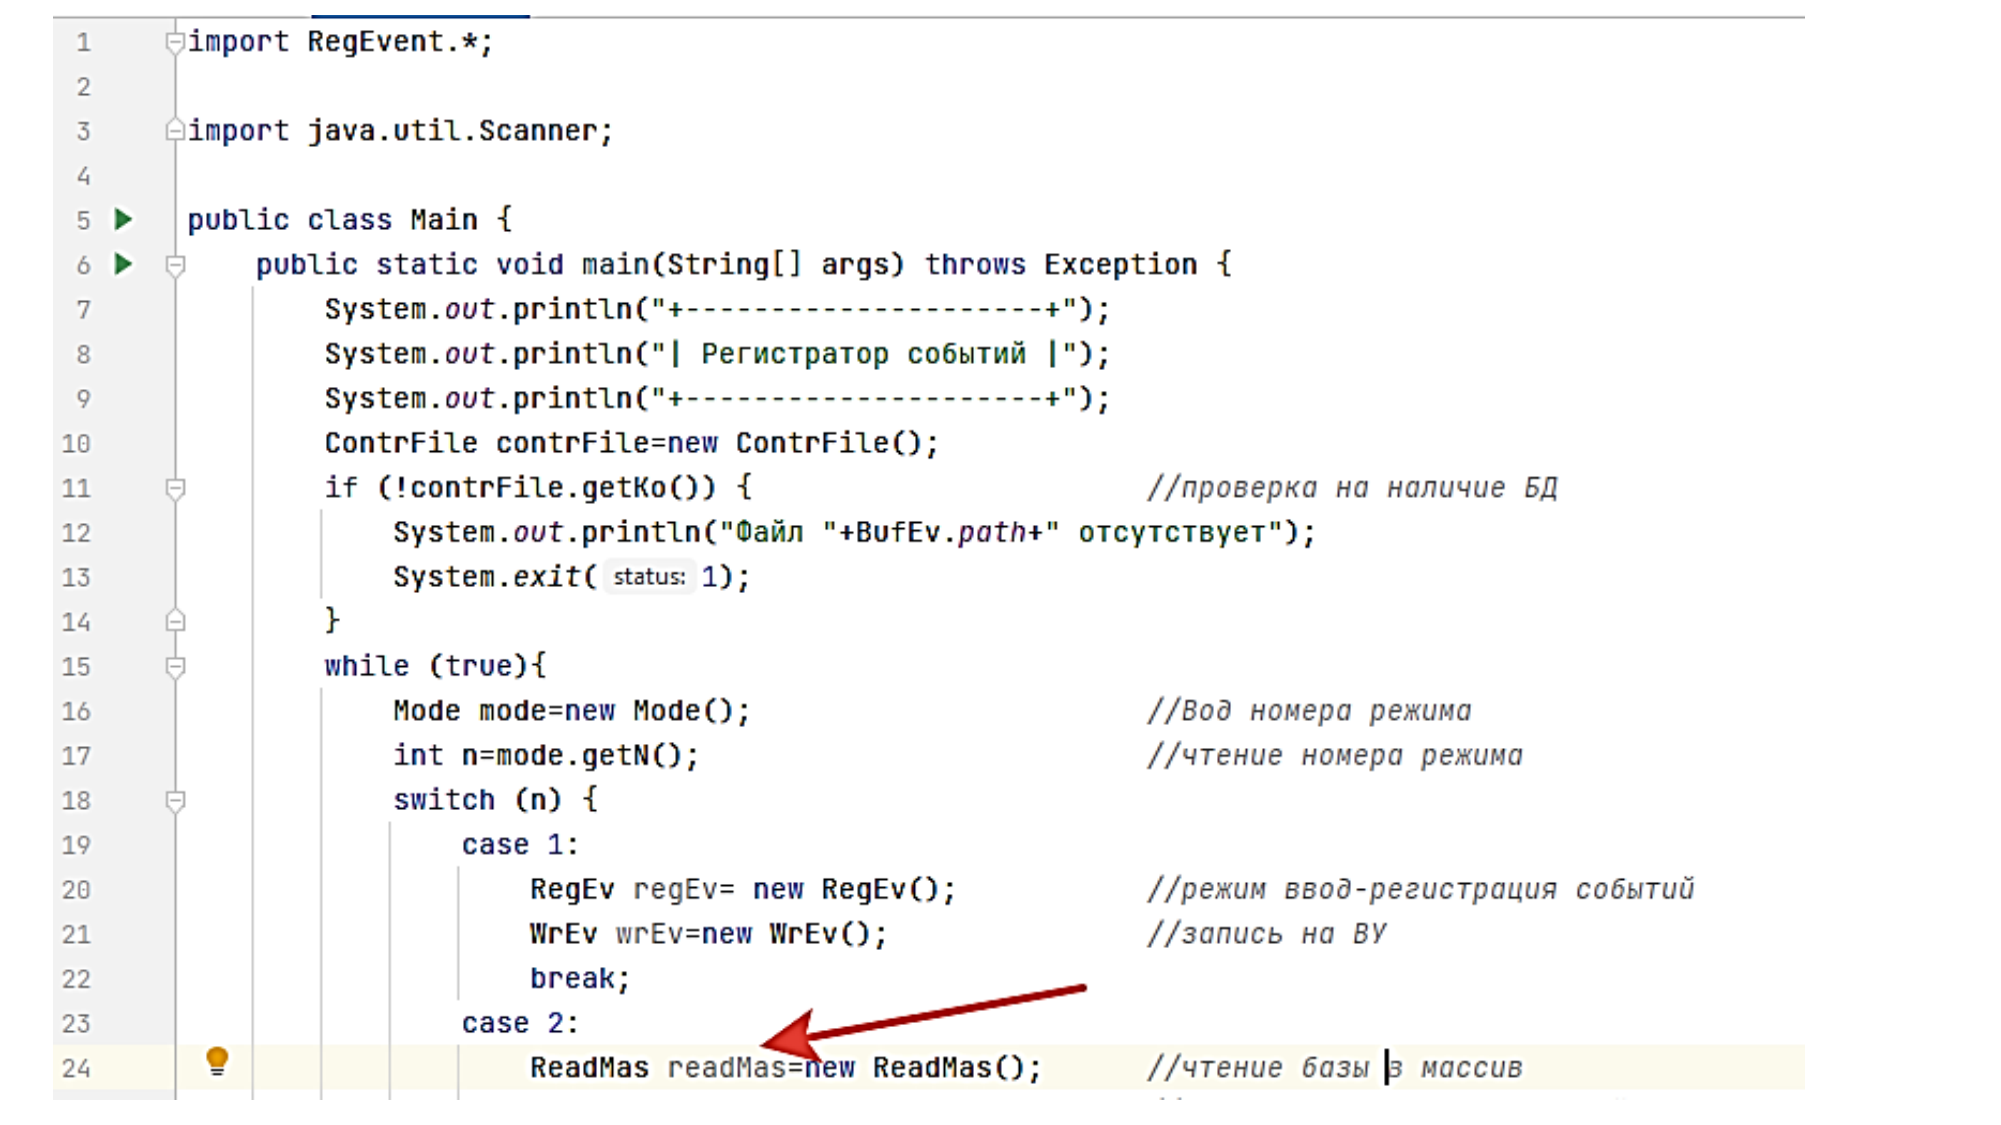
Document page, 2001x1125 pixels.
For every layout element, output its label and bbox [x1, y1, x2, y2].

picture [53, 15, 1805, 1100]
